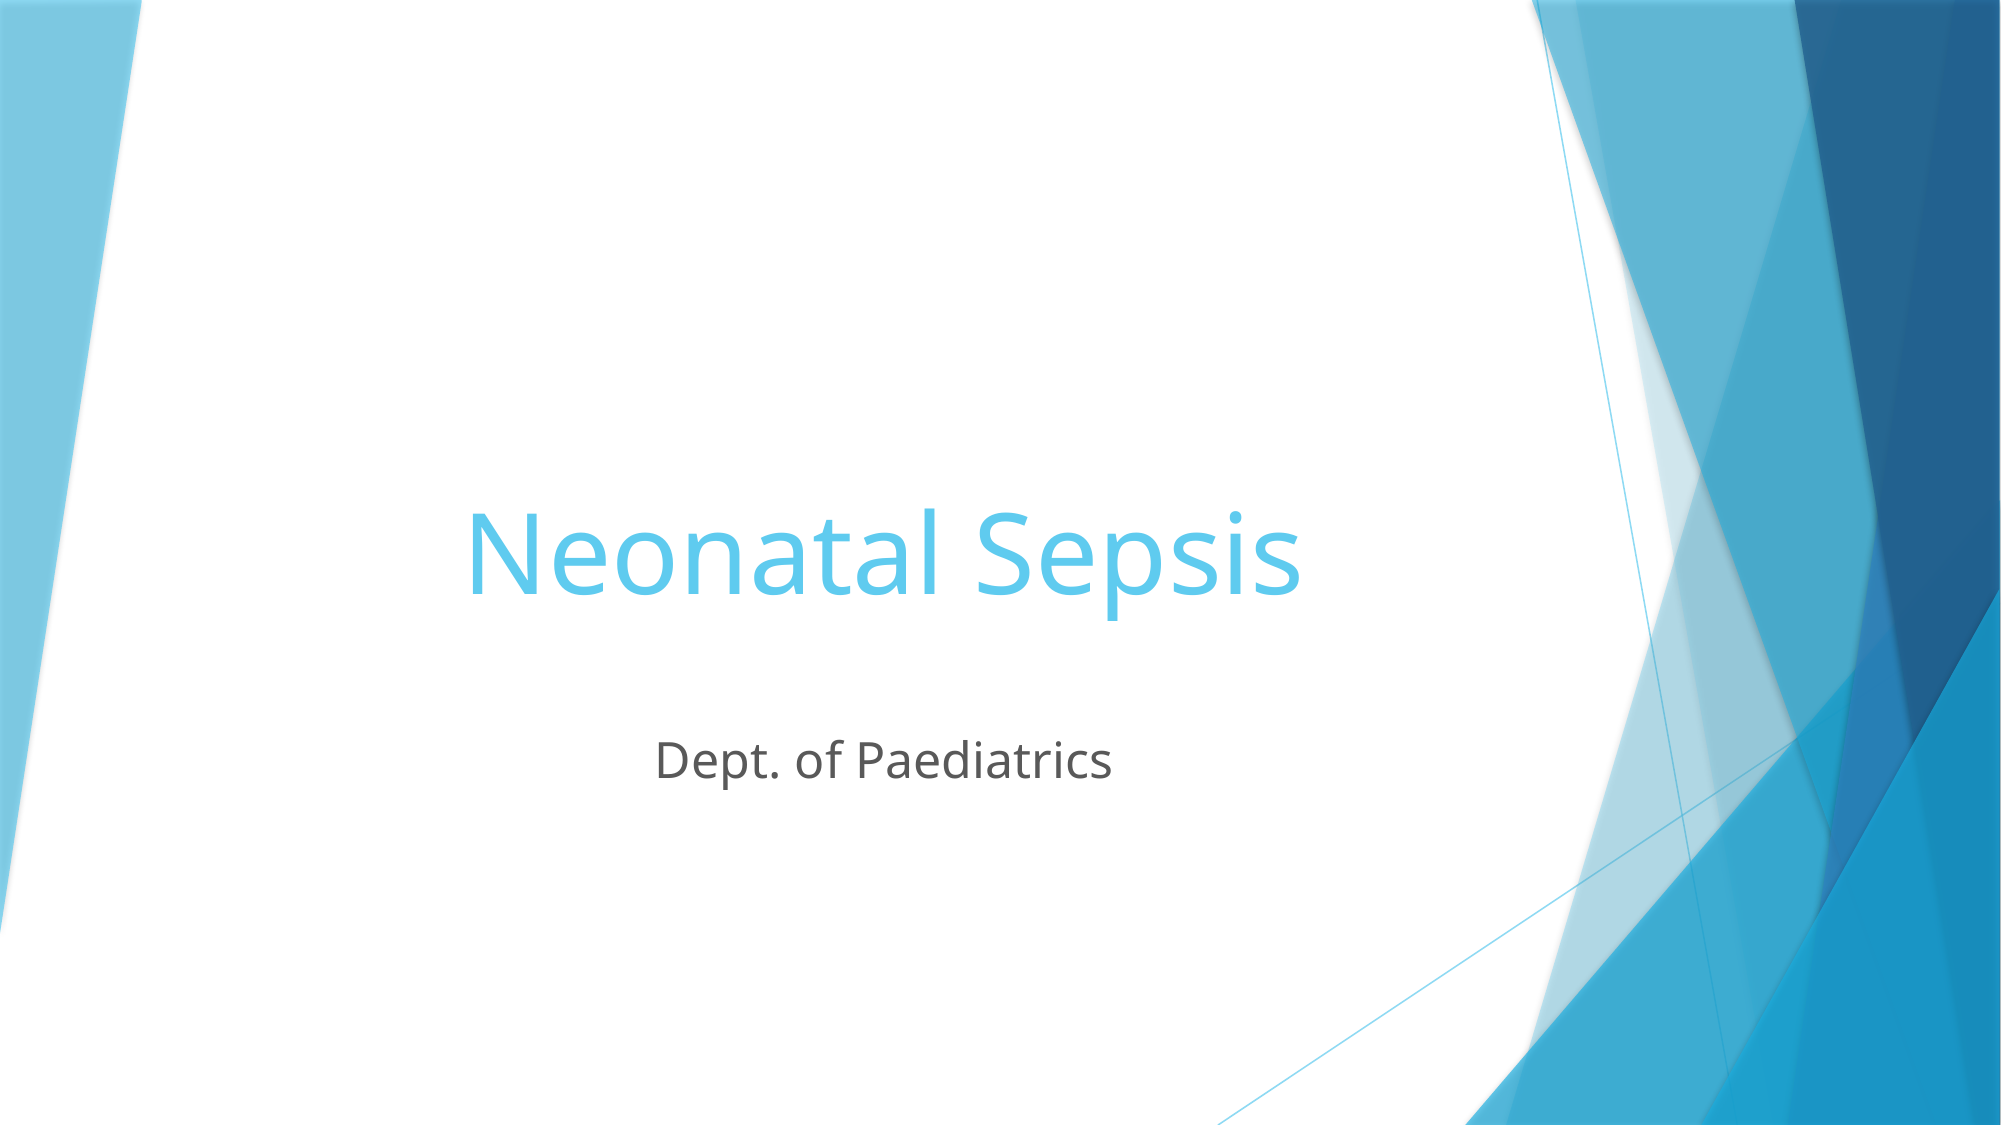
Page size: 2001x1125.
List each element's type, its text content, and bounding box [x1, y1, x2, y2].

title Neonatal Sepsis [247, 354, 1522, 625]
subtitle Dept. of Paediatrics [247, 721, 1522, 986]
